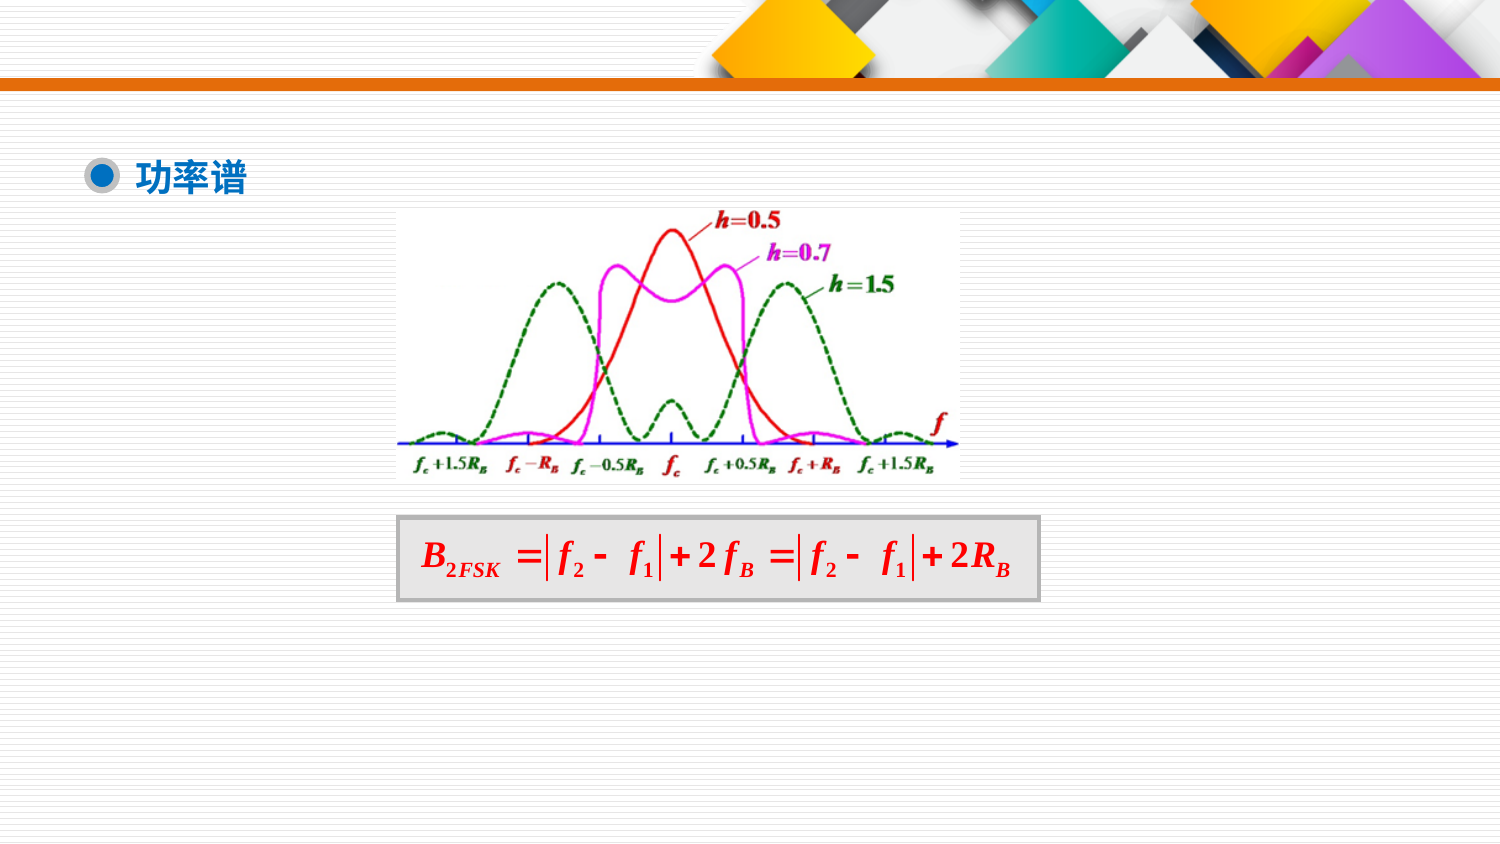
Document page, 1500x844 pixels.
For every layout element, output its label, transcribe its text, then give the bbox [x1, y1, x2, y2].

text_box [0, 92, 1500, 789]
text_box [0, 77, 679, 92]
text_box 功率谱 [120, 146, 477, 206]
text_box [414, 526, 1018, 590]
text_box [397, 517, 1040, 600]
text_box [87, 160, 117, 191]
picture [396, 0, 1500, 586]
